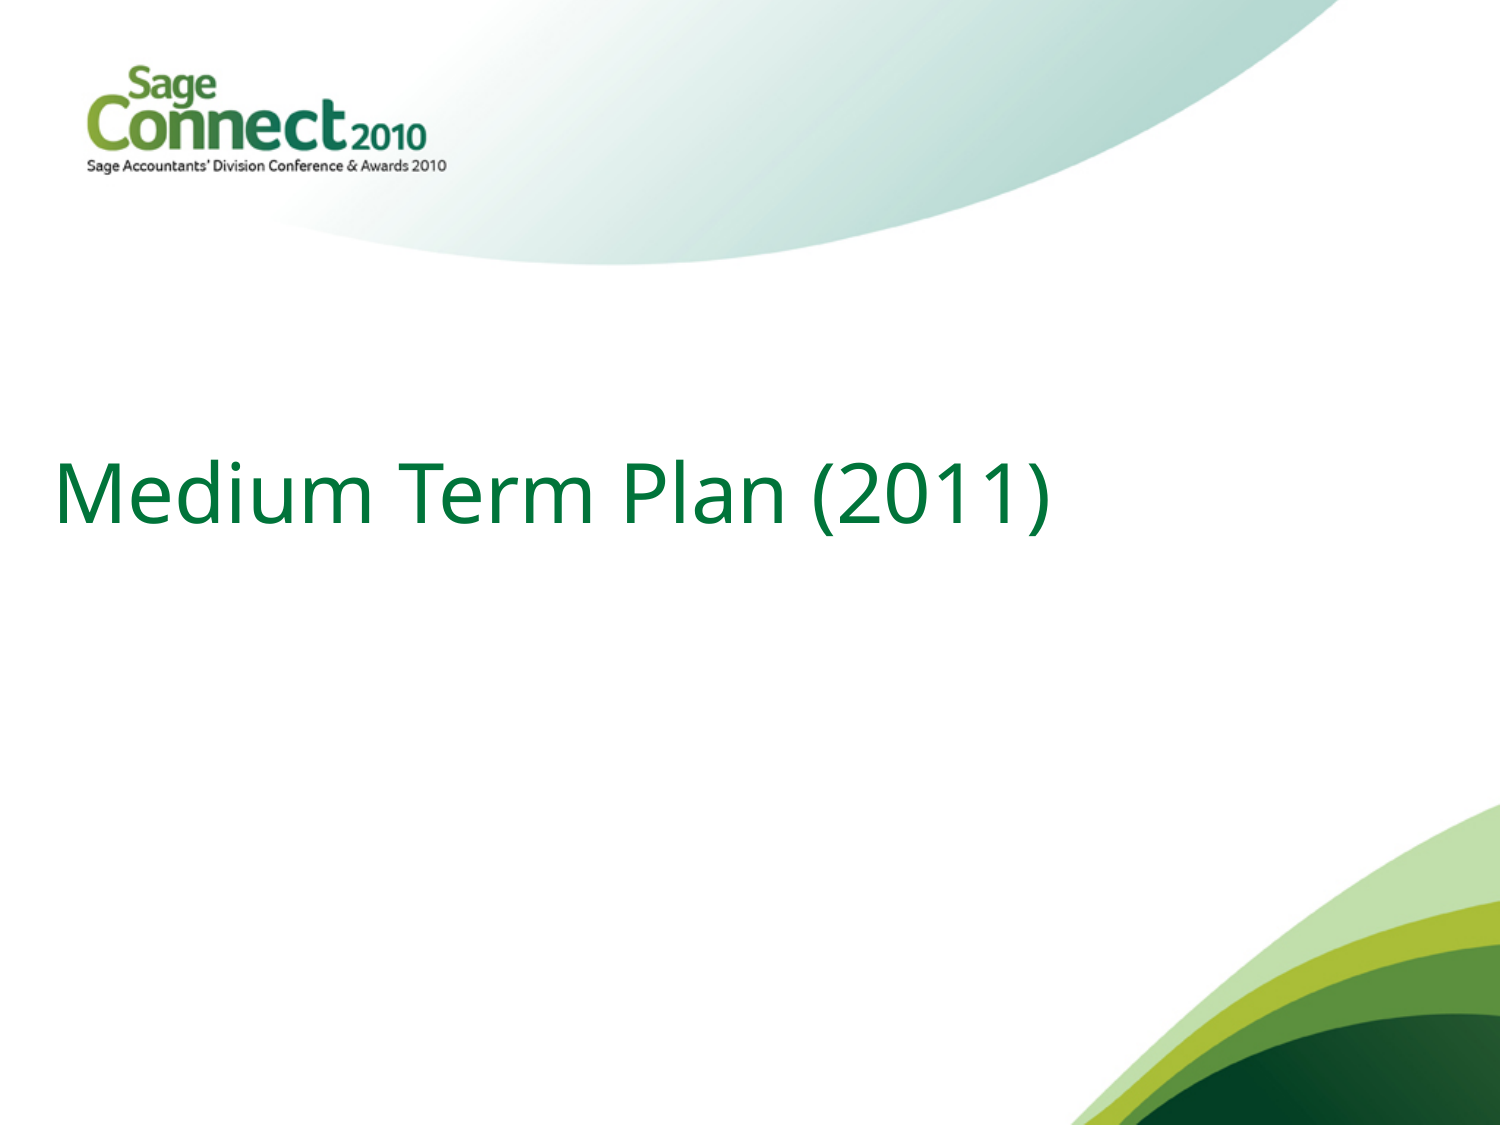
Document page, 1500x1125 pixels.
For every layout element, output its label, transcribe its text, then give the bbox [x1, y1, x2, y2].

text_box Medium Term Plan (2011) [37, 432, 1500, 674]
picture [0, 0, 1500, 1125]
